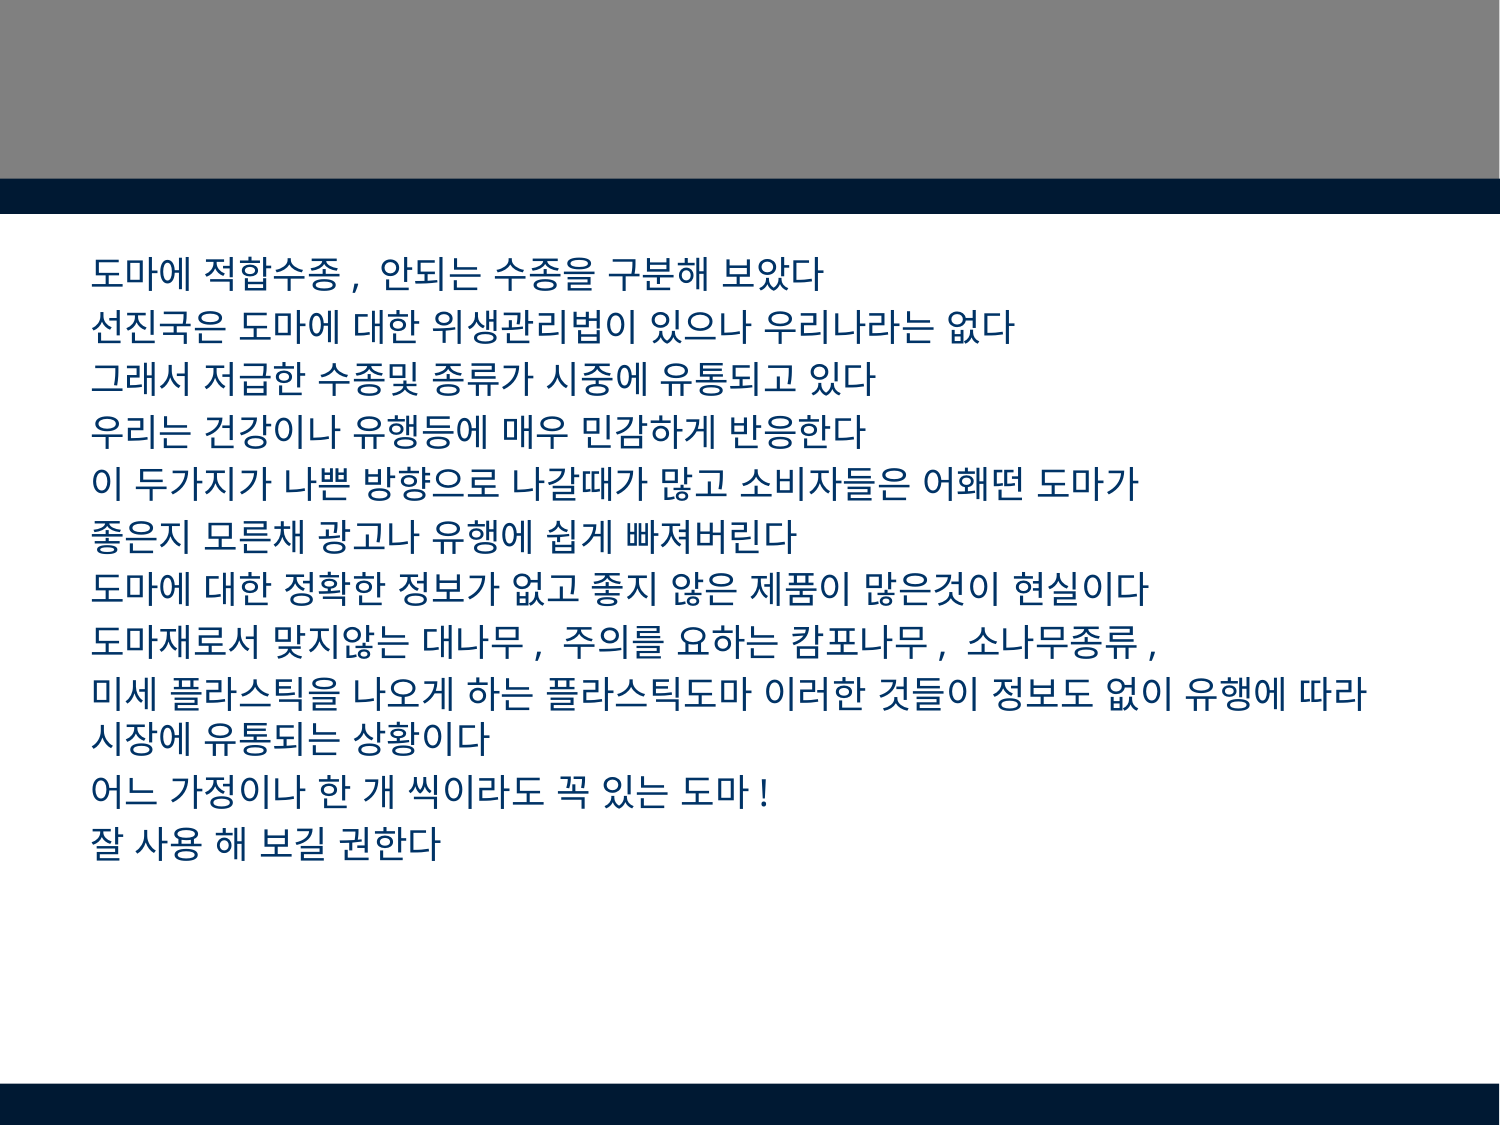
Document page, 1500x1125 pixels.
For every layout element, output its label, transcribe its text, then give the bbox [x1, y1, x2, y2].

list 도마에 적합수종, 안되는 수종을 구분해 보았다 선진국은 도마에 대한 위생관리법이 있으나 우리나라는 없다 그래서 저급한 수종및 종류가 시중에 유통되고 있다 우리는 건강이나 유행등에 매우 민감하게 반응한다 이 두가지가 나쁜 방향으로 나갈때가 많고 소비자들은 어홰떤 도마가 좋은지 모른채 광고나 유행에 쉽게 빠져버린다 도마에 대한 정확한 정보가 없고 좋지 않은 제품이 많은것이 현실이다 도마재로서 맞지않는 대나무, 주의를 요하는 캄포나무, 소나무종류, 미세 플라스틱을 나오게 하는 플라스틱도마 이러한 것들이 정보도 없이 유행에 따라 시장에 유통되는 상황이다 어느 가정이나 한 개 씩이라도 꼭 있는 도마! 잘 사용 해 보길 권한다 [75, 243, 1436, 1000]
